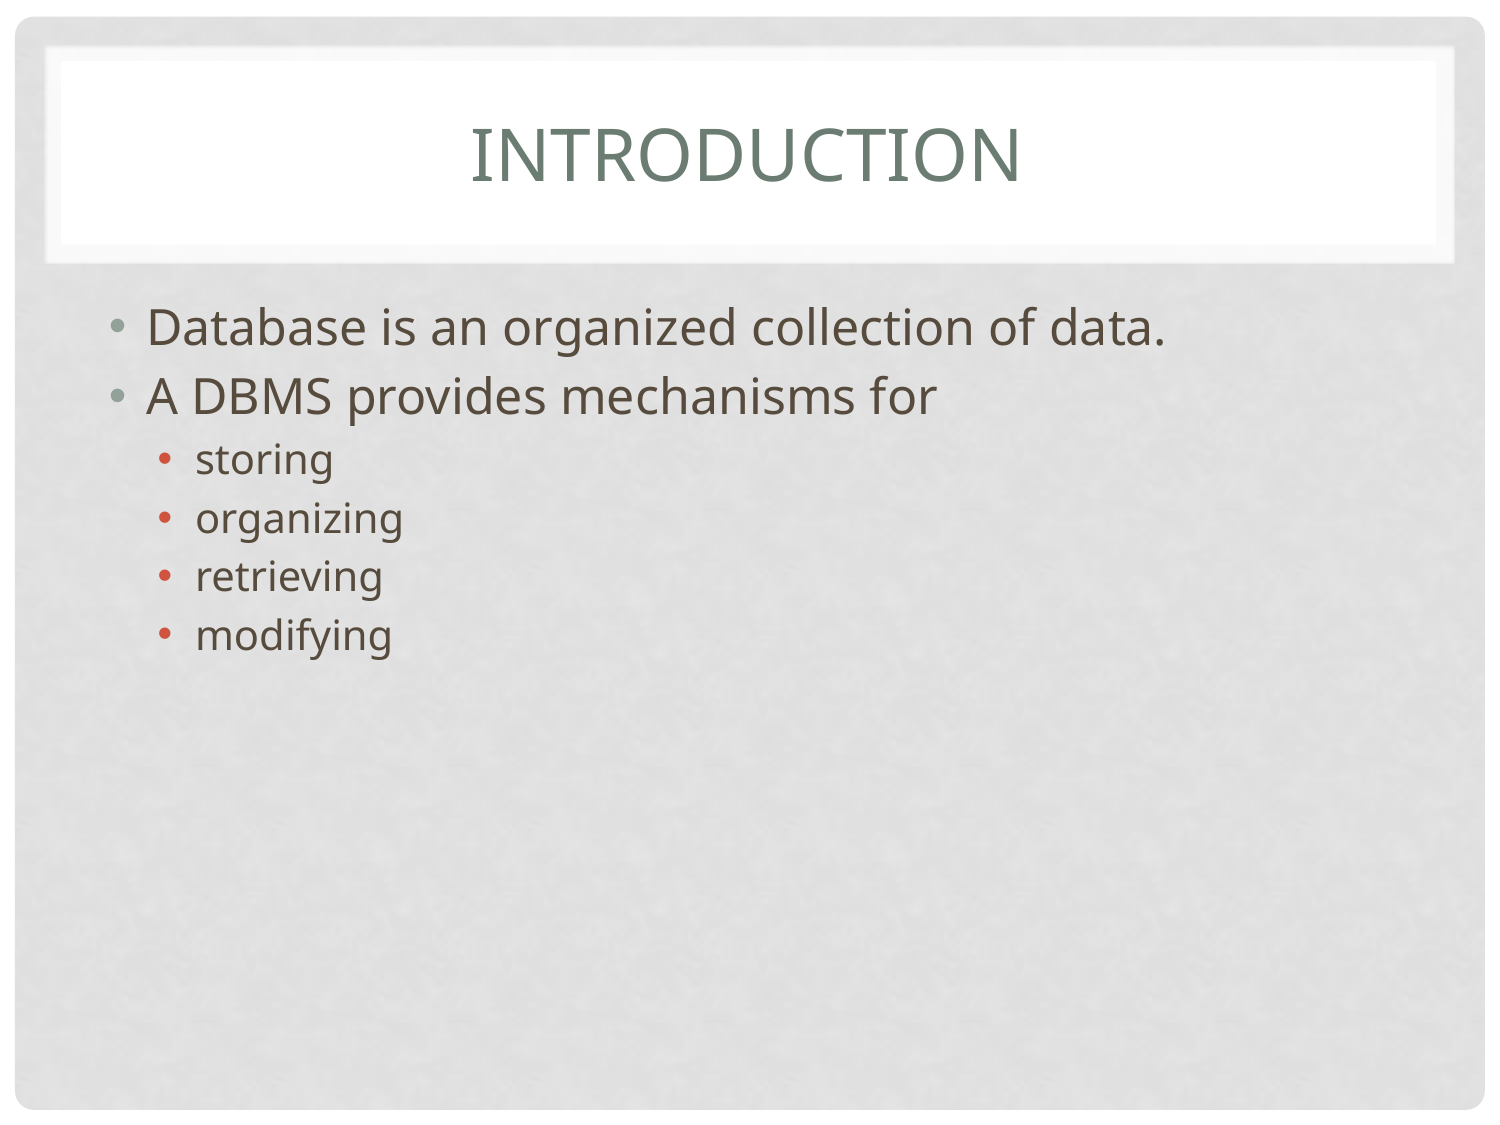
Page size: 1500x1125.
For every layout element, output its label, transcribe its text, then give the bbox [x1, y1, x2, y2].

title Introduction [69, 66, 1425, 238]
list Database is an organized collection of data. A DBMS provides mechanisms for storing organizing retrieving modifying [75, 287, 1425, 1005]
